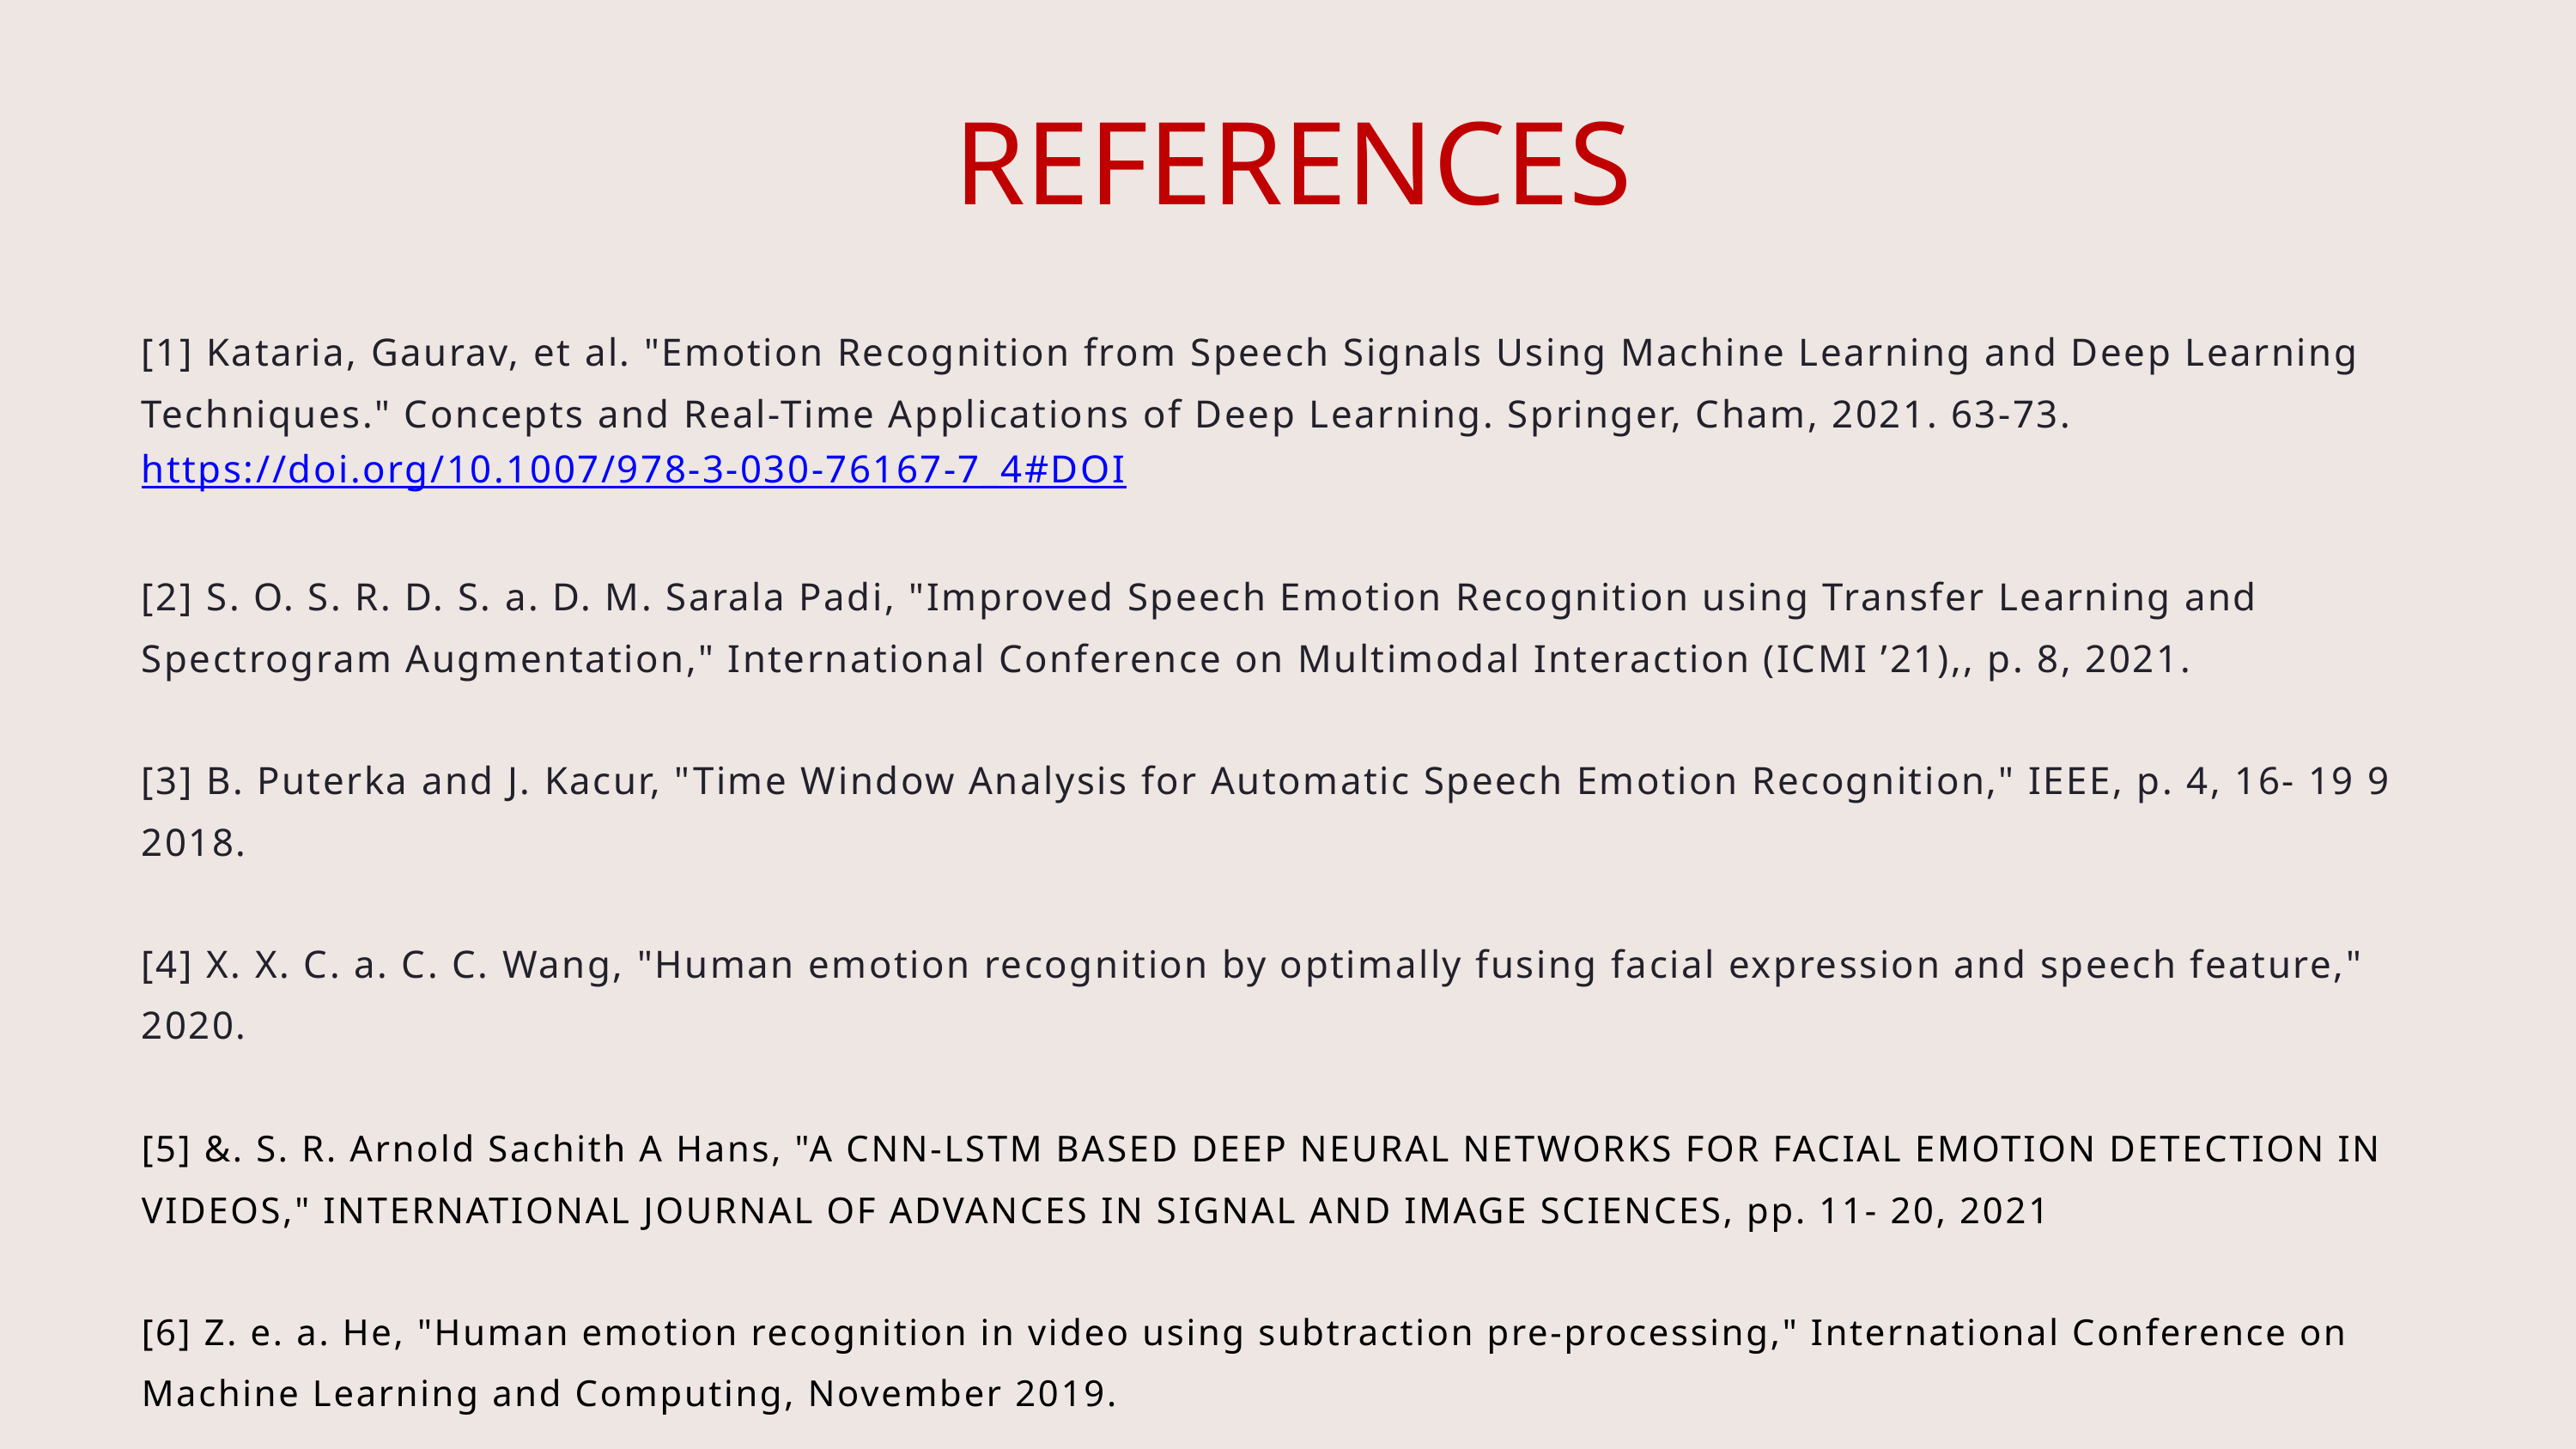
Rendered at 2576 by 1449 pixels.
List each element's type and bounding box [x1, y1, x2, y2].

text_box [53, 89, 2534, 1418]
